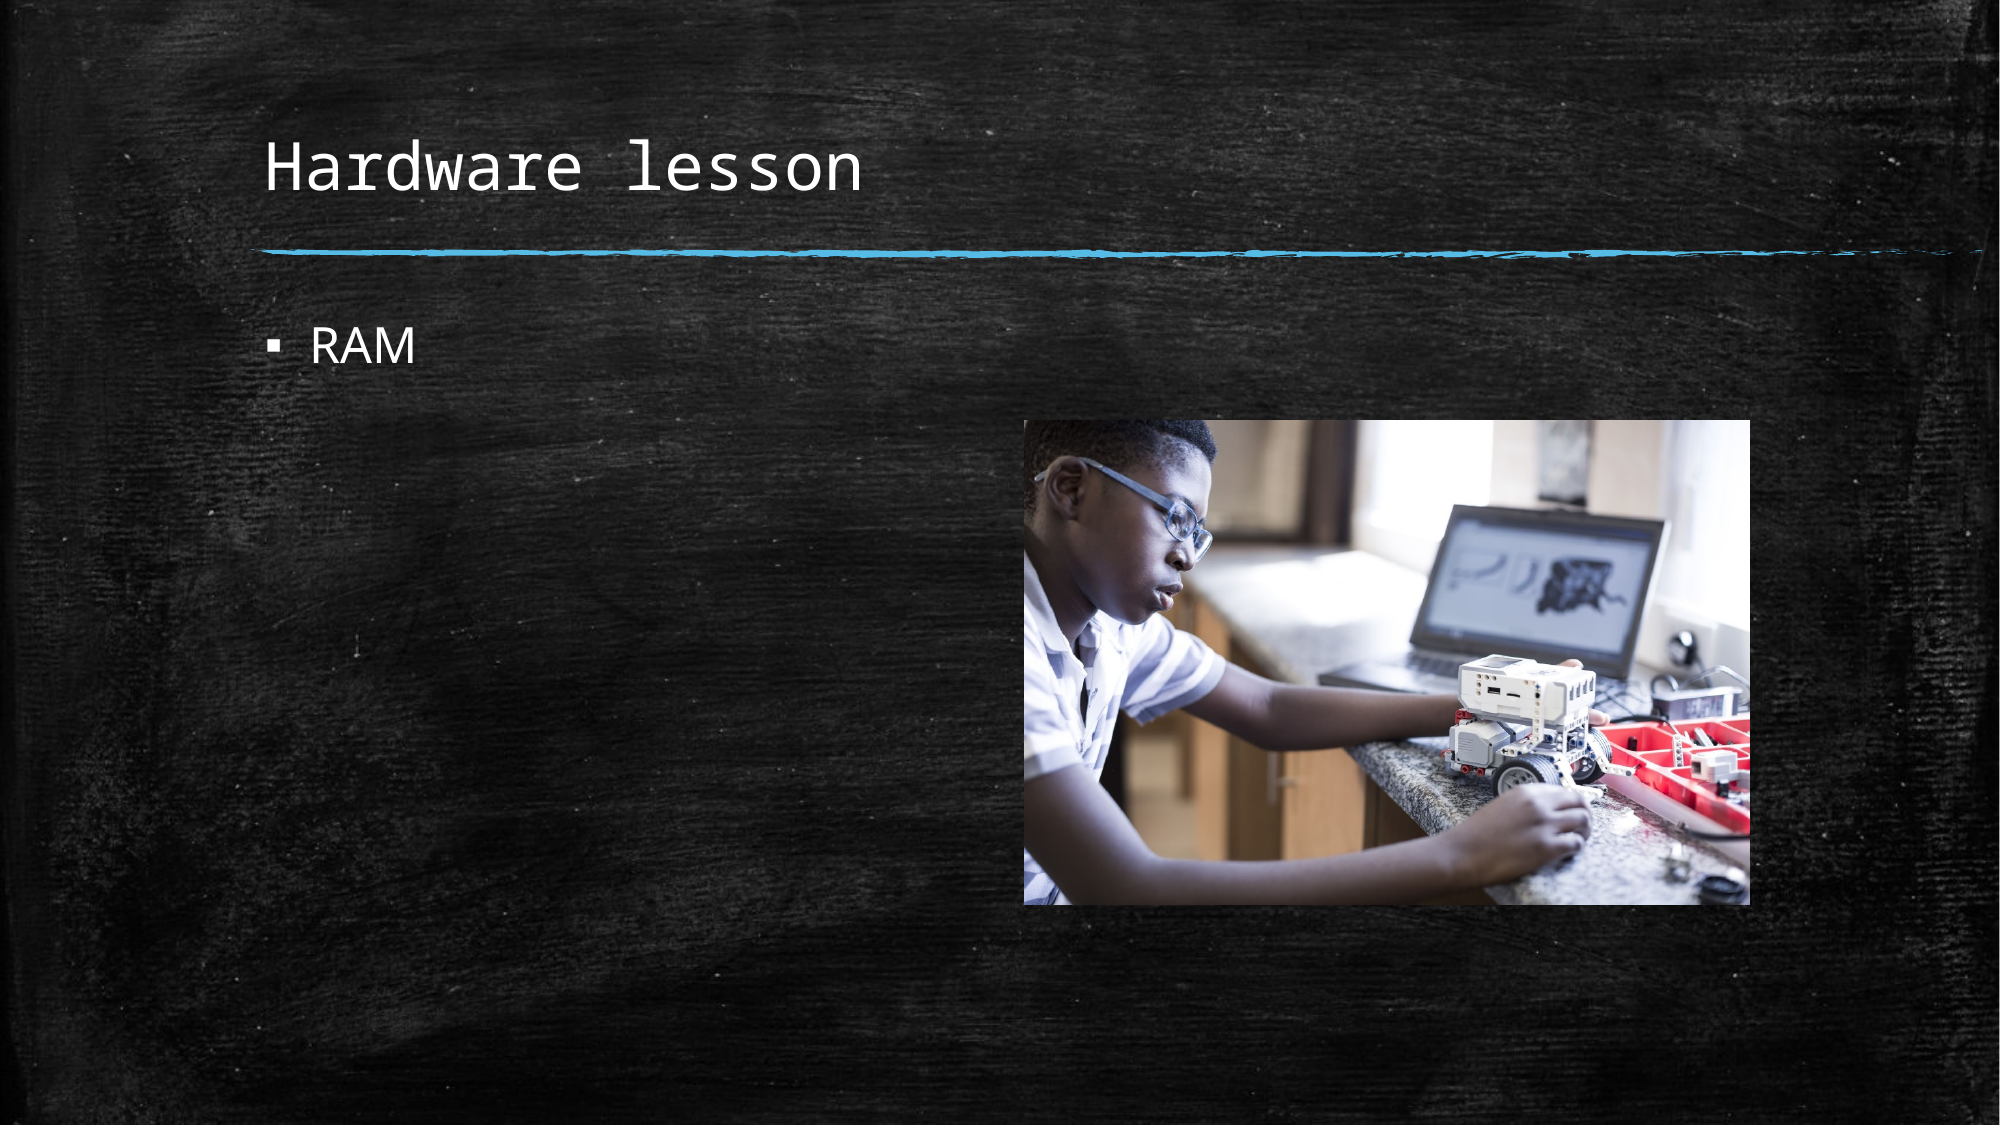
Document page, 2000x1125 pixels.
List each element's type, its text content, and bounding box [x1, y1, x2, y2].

picture [1024, 420, 1750, 905]
title Hardware lesson [249, 45, 1750, 213]
list RAM [249, 312, 975, 1013]
